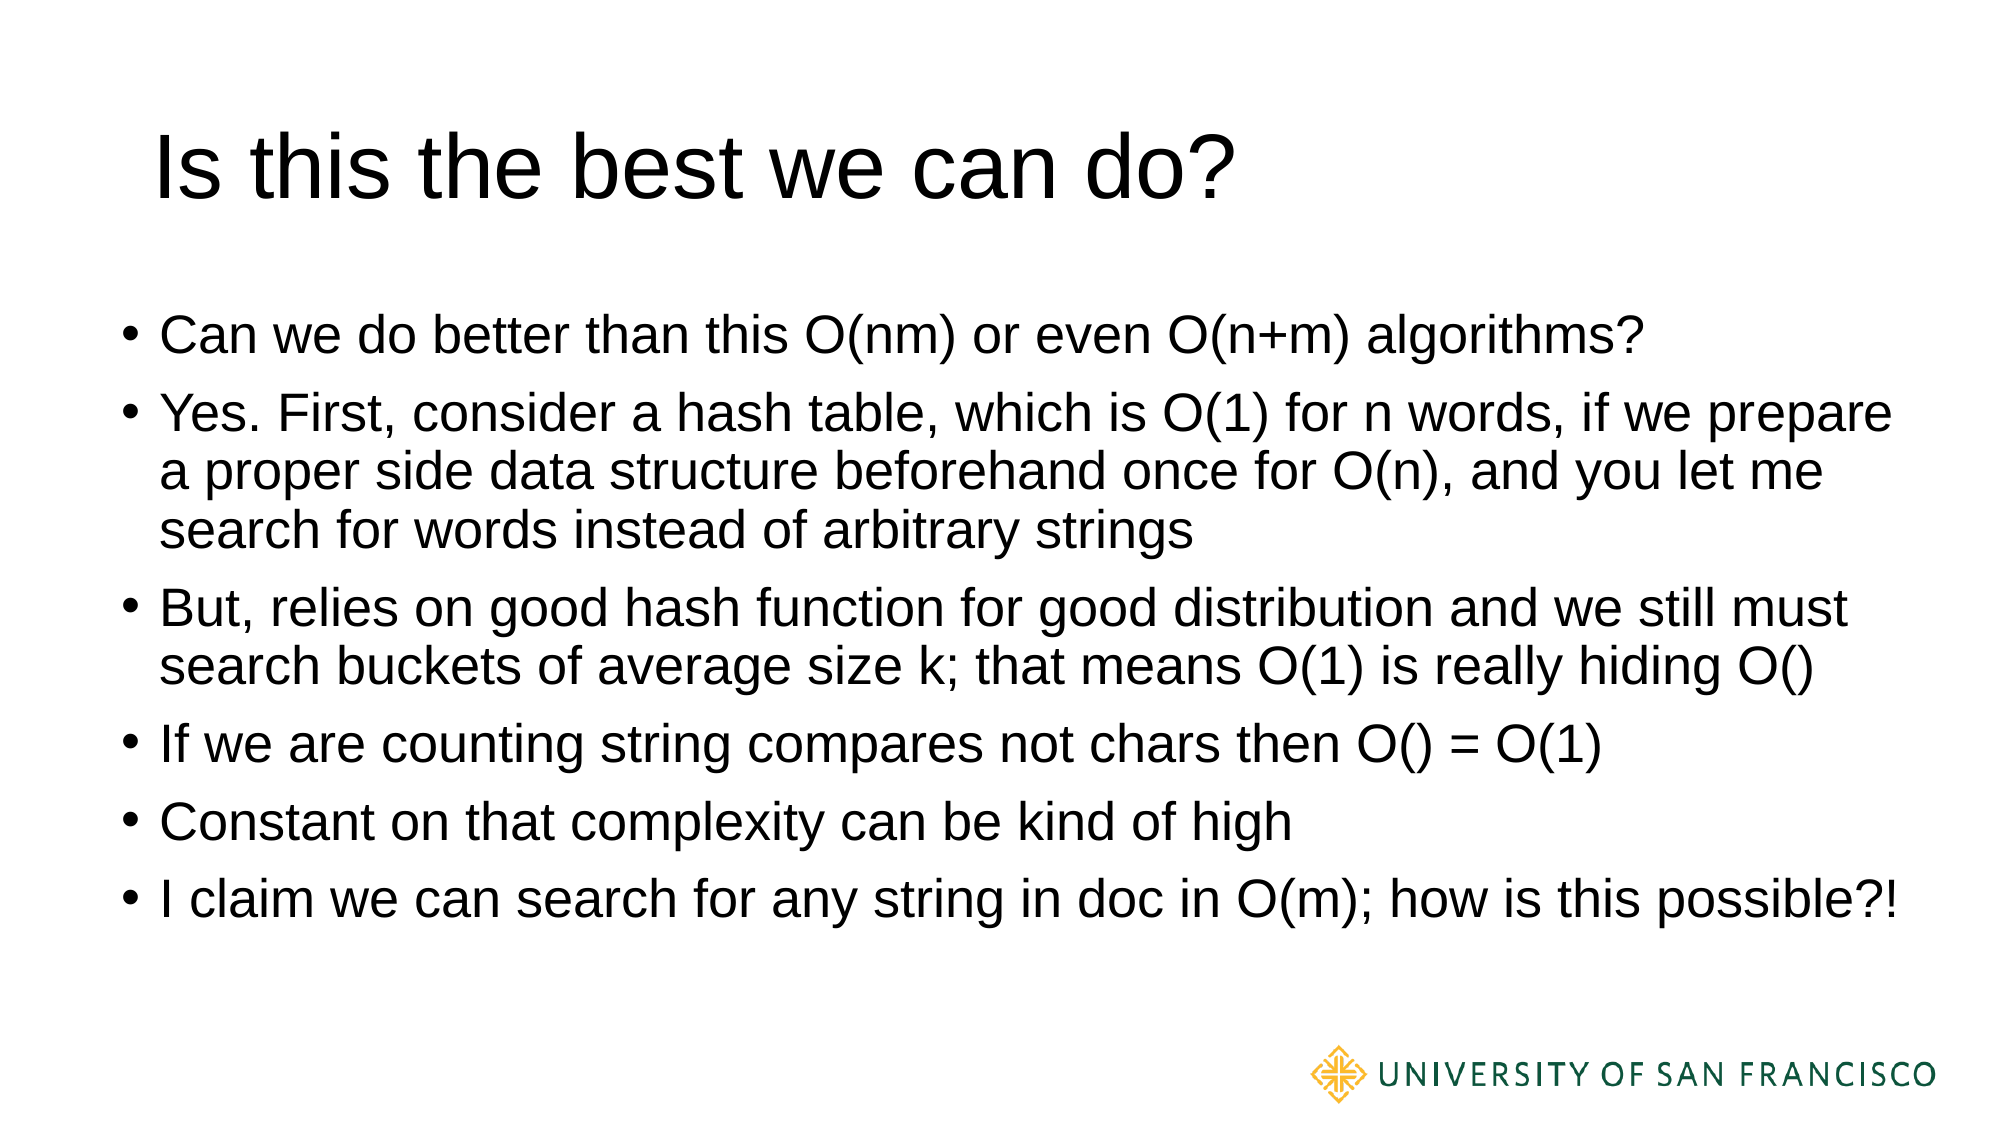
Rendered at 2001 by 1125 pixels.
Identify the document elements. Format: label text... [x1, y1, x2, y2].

title Is this the best we can do? [137, 59, 1863, 278]
